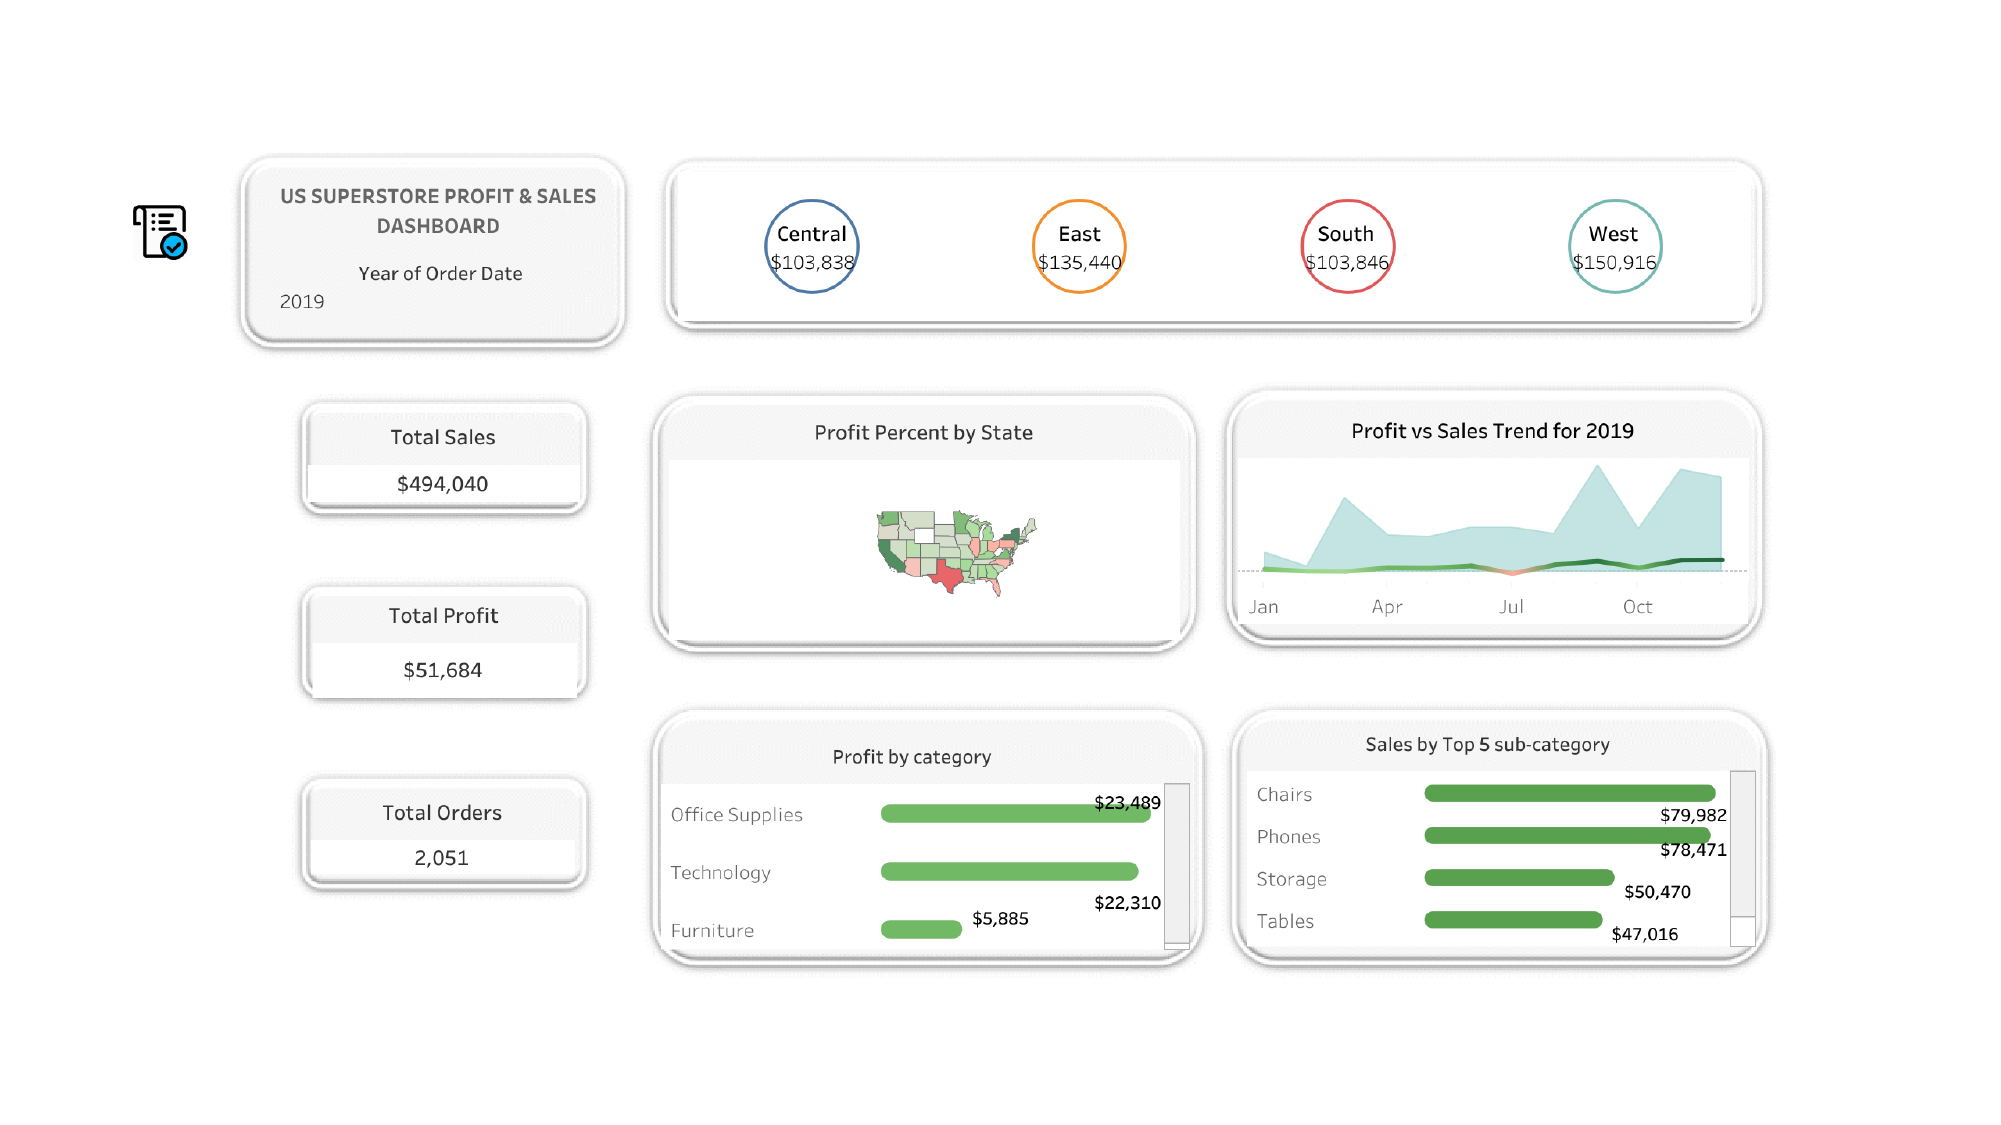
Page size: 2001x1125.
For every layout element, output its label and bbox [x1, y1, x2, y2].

picture [98, 106, 1902, 1018]
